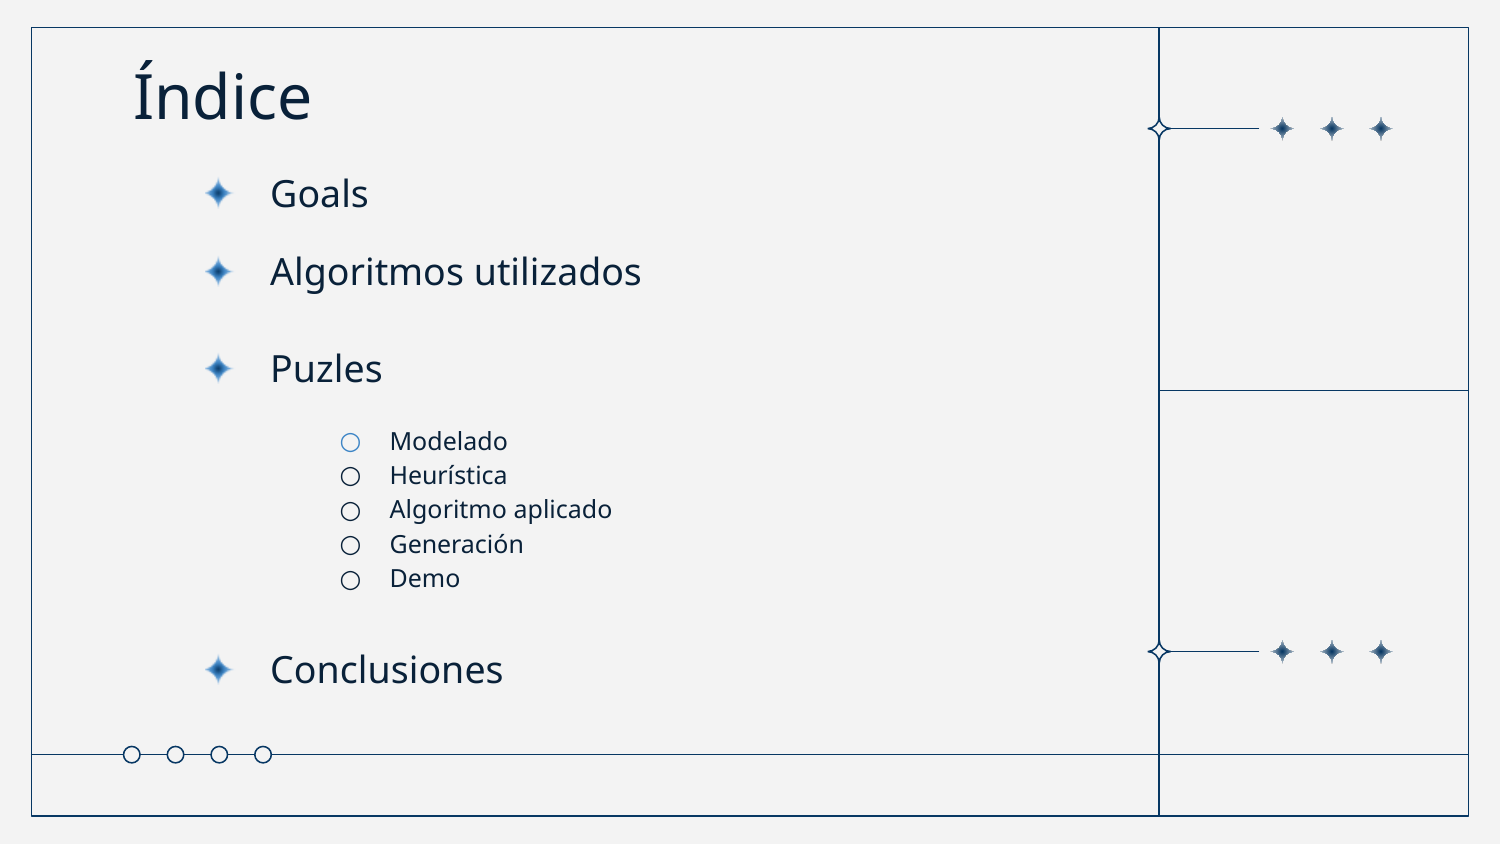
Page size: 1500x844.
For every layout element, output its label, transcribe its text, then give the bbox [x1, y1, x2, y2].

picture [204, 653, 237, 685]
text_box Modelado Heurística Algoritmo aplicado Generación Demo [299, 405, 773, 608]
picture [204, 351, 237, 384]
text_box Puzles [255, 329, 990, 405]
text_box Algoritmos utilizados [255, 233, 990, 309]
picture [204, 176, 237, 209]
text_box Conclusiones [255, 631, 990, 707]
text_box Goals [255, 154, 990, 230]
title Índice [118, 42, 1127, 122]
picture [204, 255, 237, 287]
